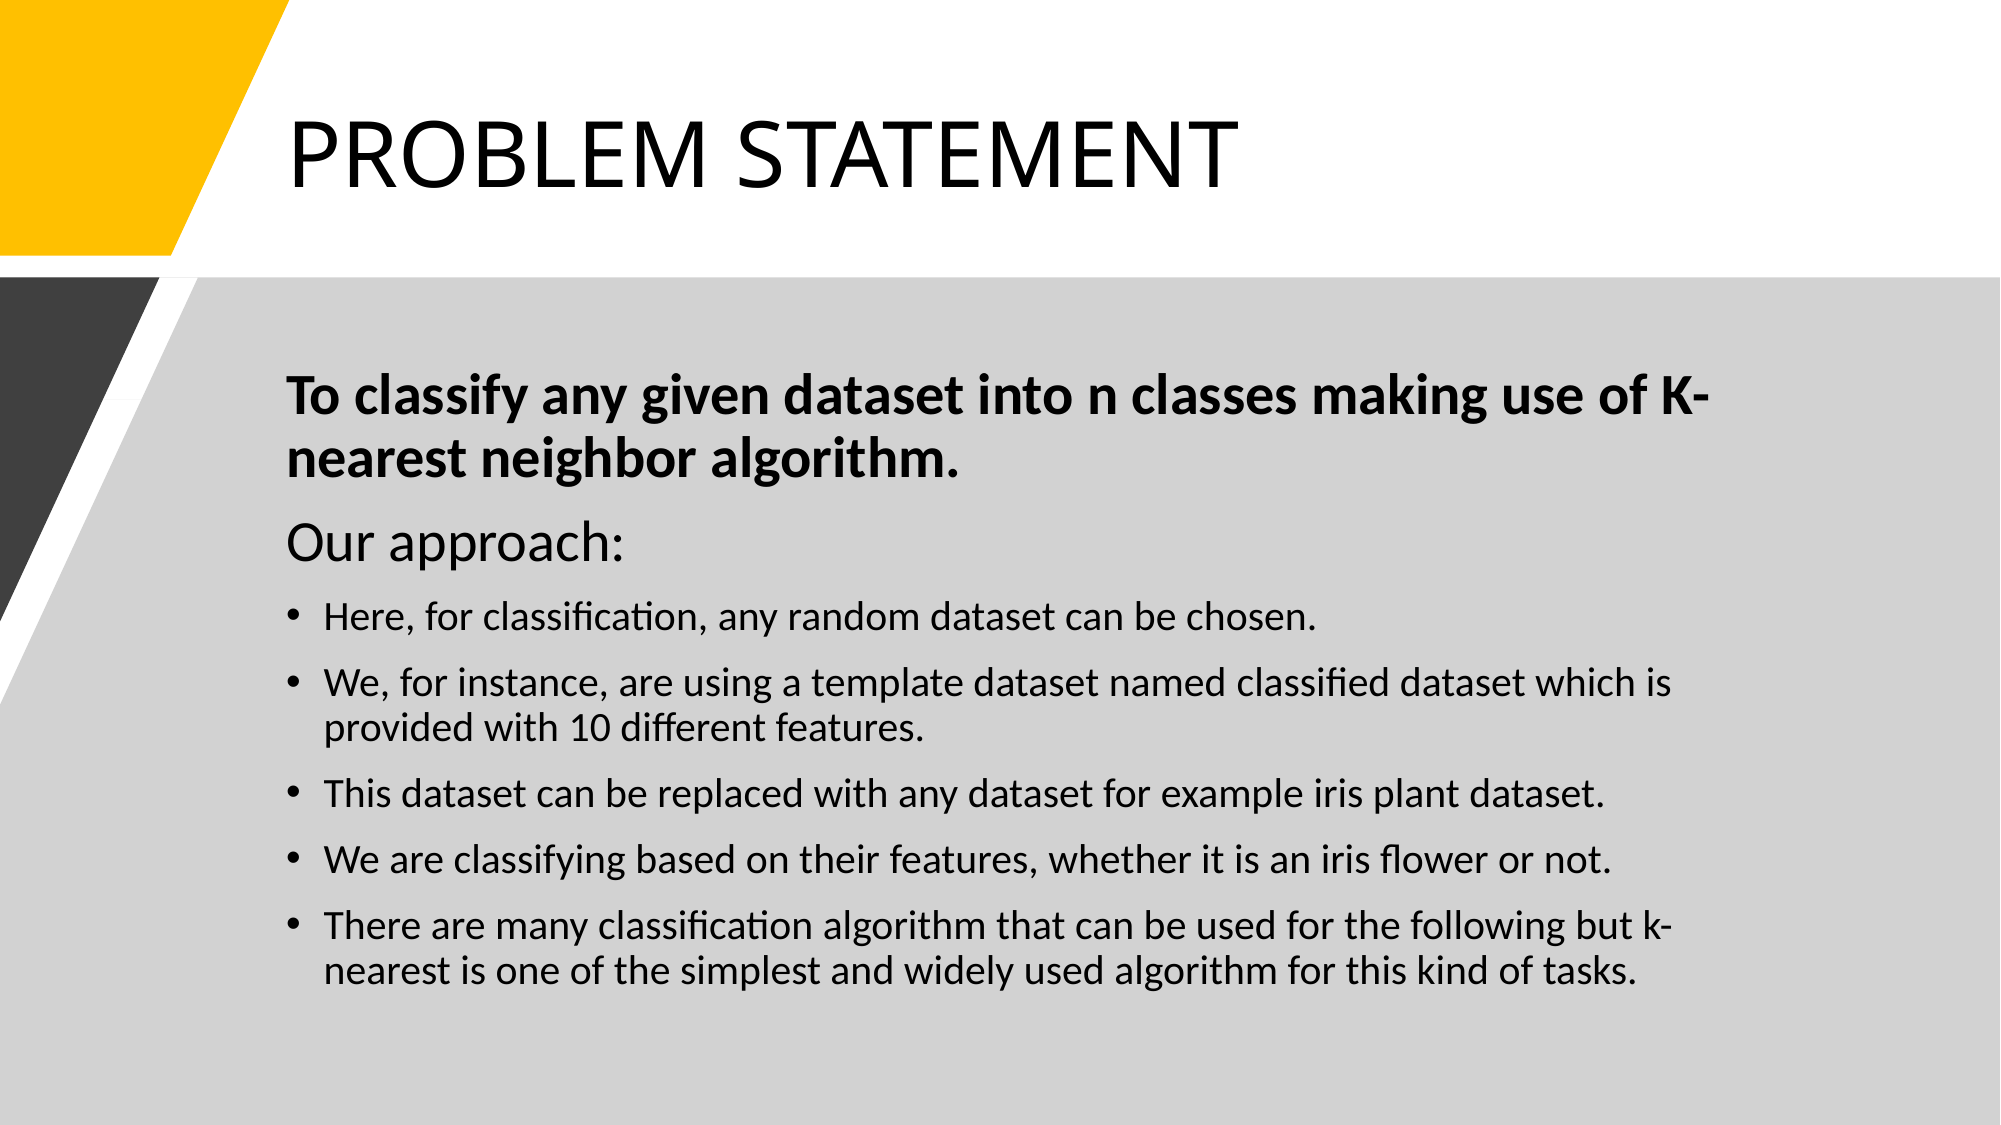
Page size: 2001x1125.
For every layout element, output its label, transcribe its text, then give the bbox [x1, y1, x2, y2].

text_box [0, 276, 162, 622]
text_box [0, 276, 2000, 1125]
text_box [0, 0, 291, 257]
list To classify any given dataset into n classes making use of K-nearest neighbor algorithm. Our approach: Here, for classification, any random dataset can be chosen. We, for instance, are using a template dataset named classified dataset which is provided with 10 different features. This dataset can be replaced with any dataset for example iris plant dataset. We are classifying based on their features, whether it is an iris flower or not. There are many classification algorithm that can be used for the following but k-nearest is one of the simplest and widely used algorithm for this kind of tasks. [271, 356, 1808, 1020]
title PROBLEM STATEMENT [271, 60, 1808, 255]
